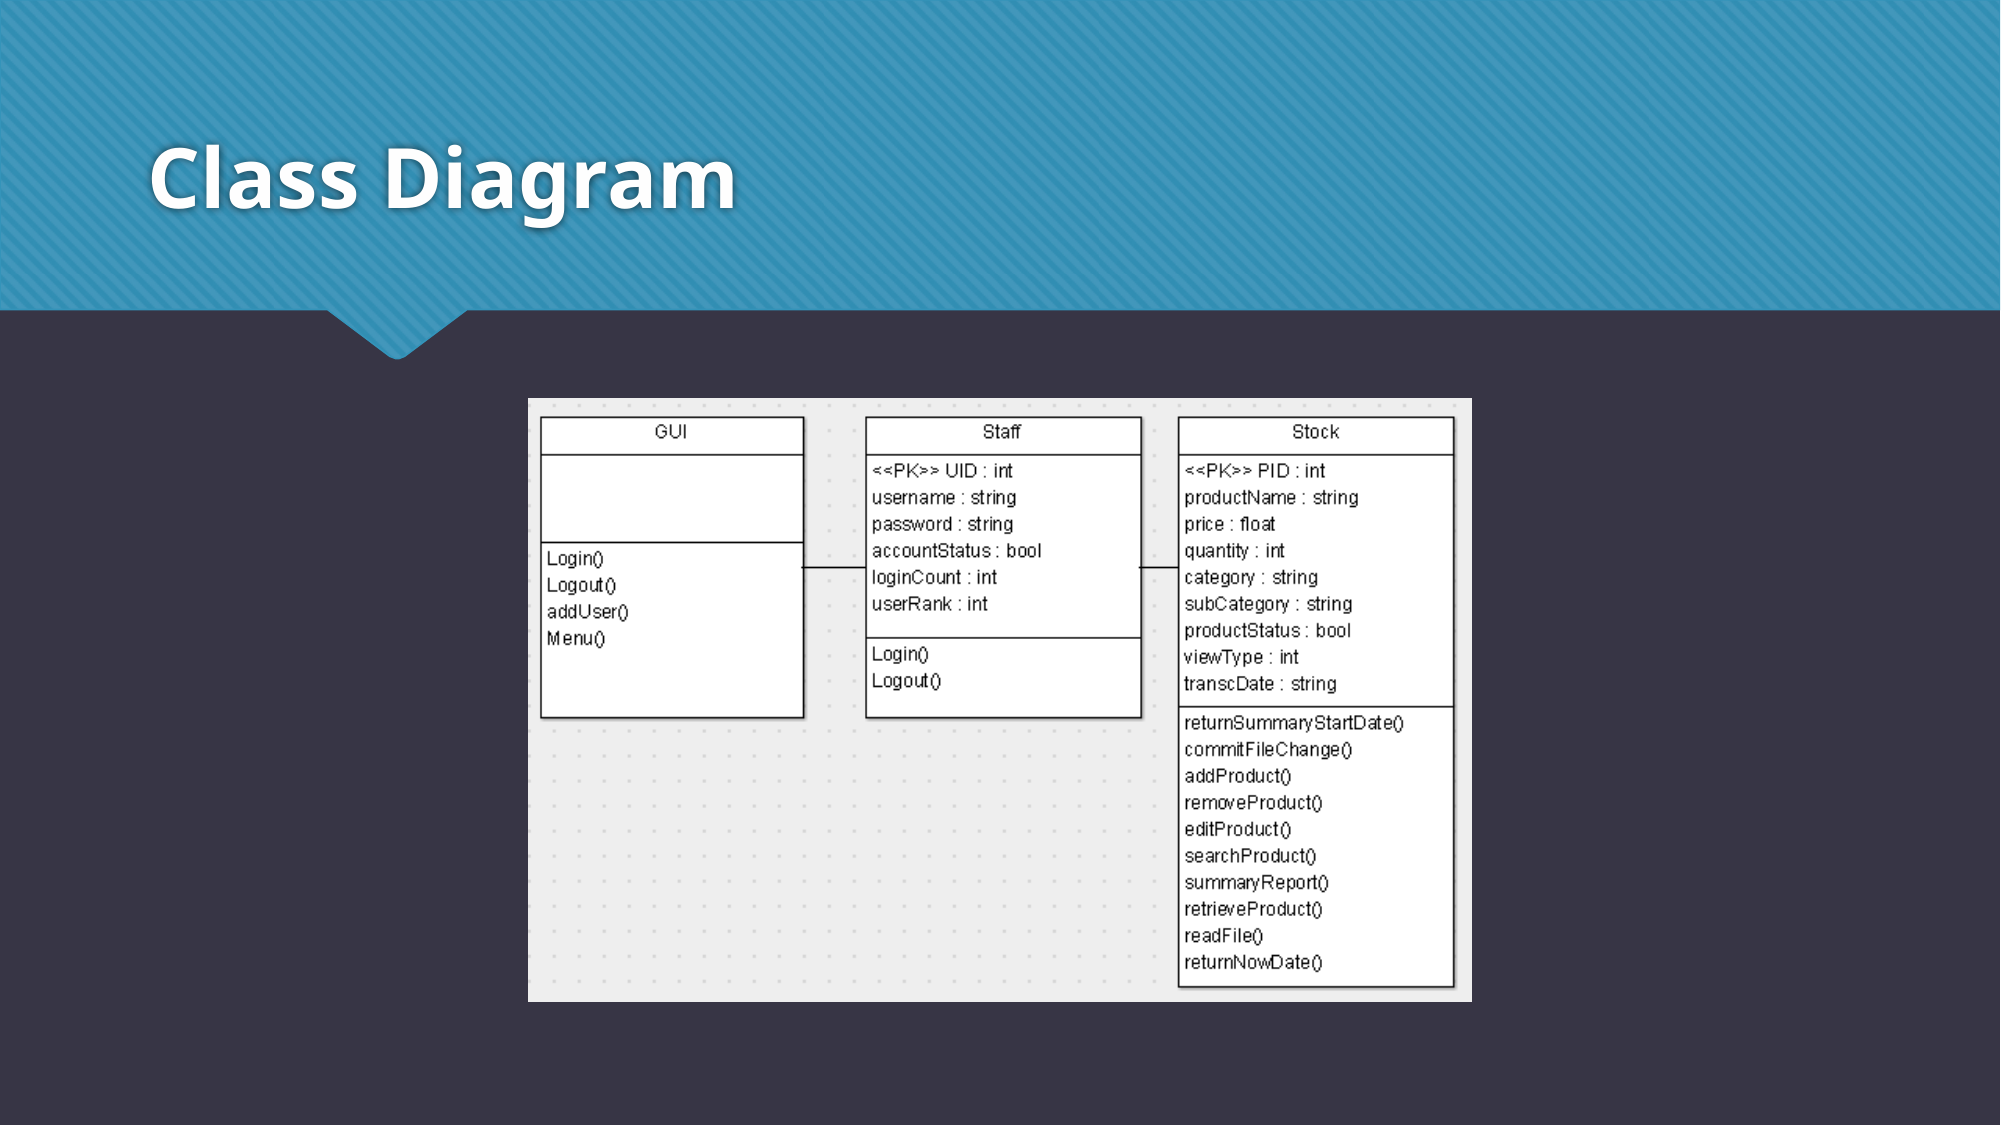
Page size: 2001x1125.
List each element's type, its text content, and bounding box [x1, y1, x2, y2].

title Class Diagram [132, 73, 1868, 233]
picture [527, 398, 1473, 1003]
